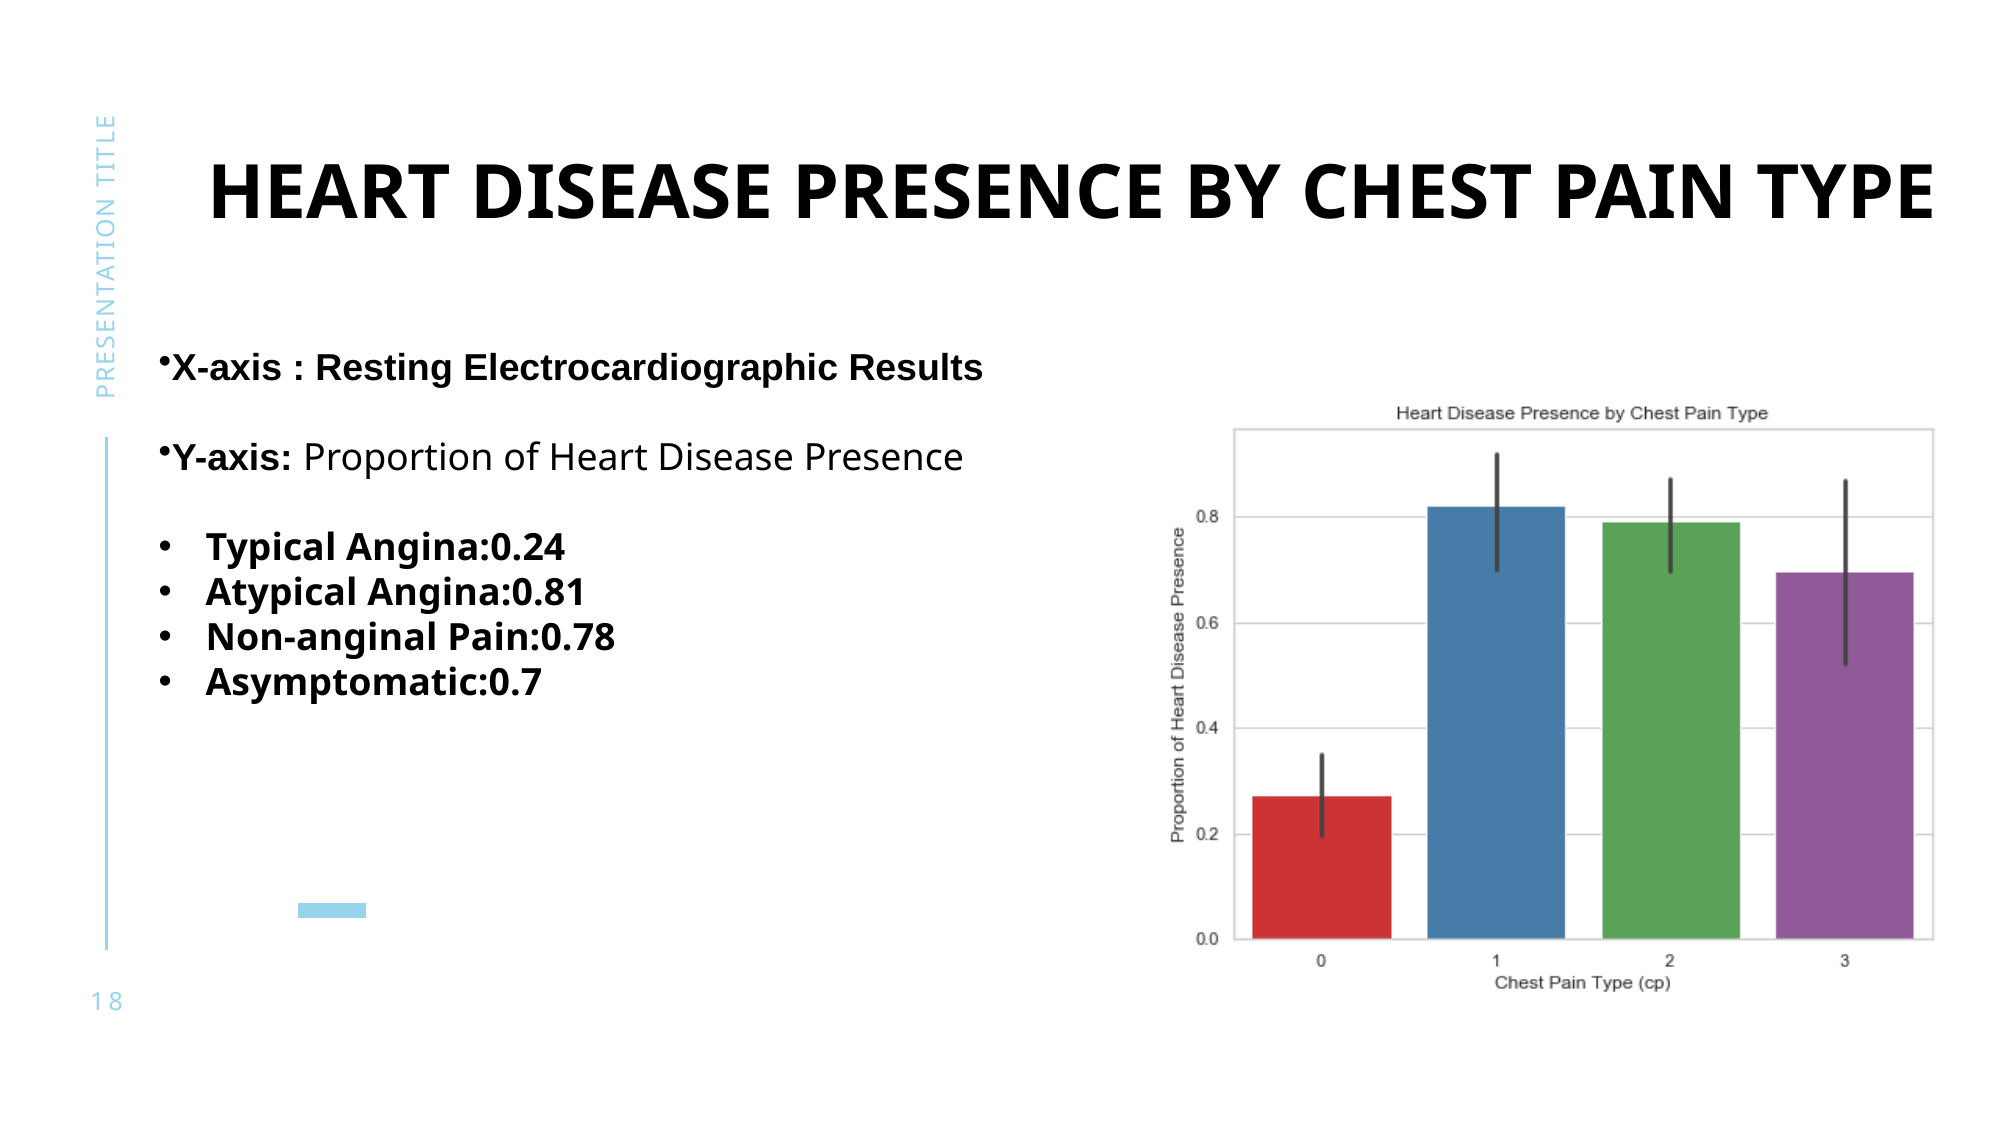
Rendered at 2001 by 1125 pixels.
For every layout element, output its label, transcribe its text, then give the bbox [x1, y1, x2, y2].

slide_number 18 [68, 987, 144, 1018]
picture [1162, 396, 1942, 1003]
footer presentation title [90, 107, 122, 400]
title Heart Disease Presence by Chest Pain Type [206, 55, 2000, 234]
text_box X-axis : Resting Electrocardiographic Results Y-axis: Proportion of Heart Disease Presence Typical Angina:0.24 Atypical Angina:0.81 Non-anginal Pain:0.78 Asymptomatic:0.7 [143, 290, 1141, 801]
